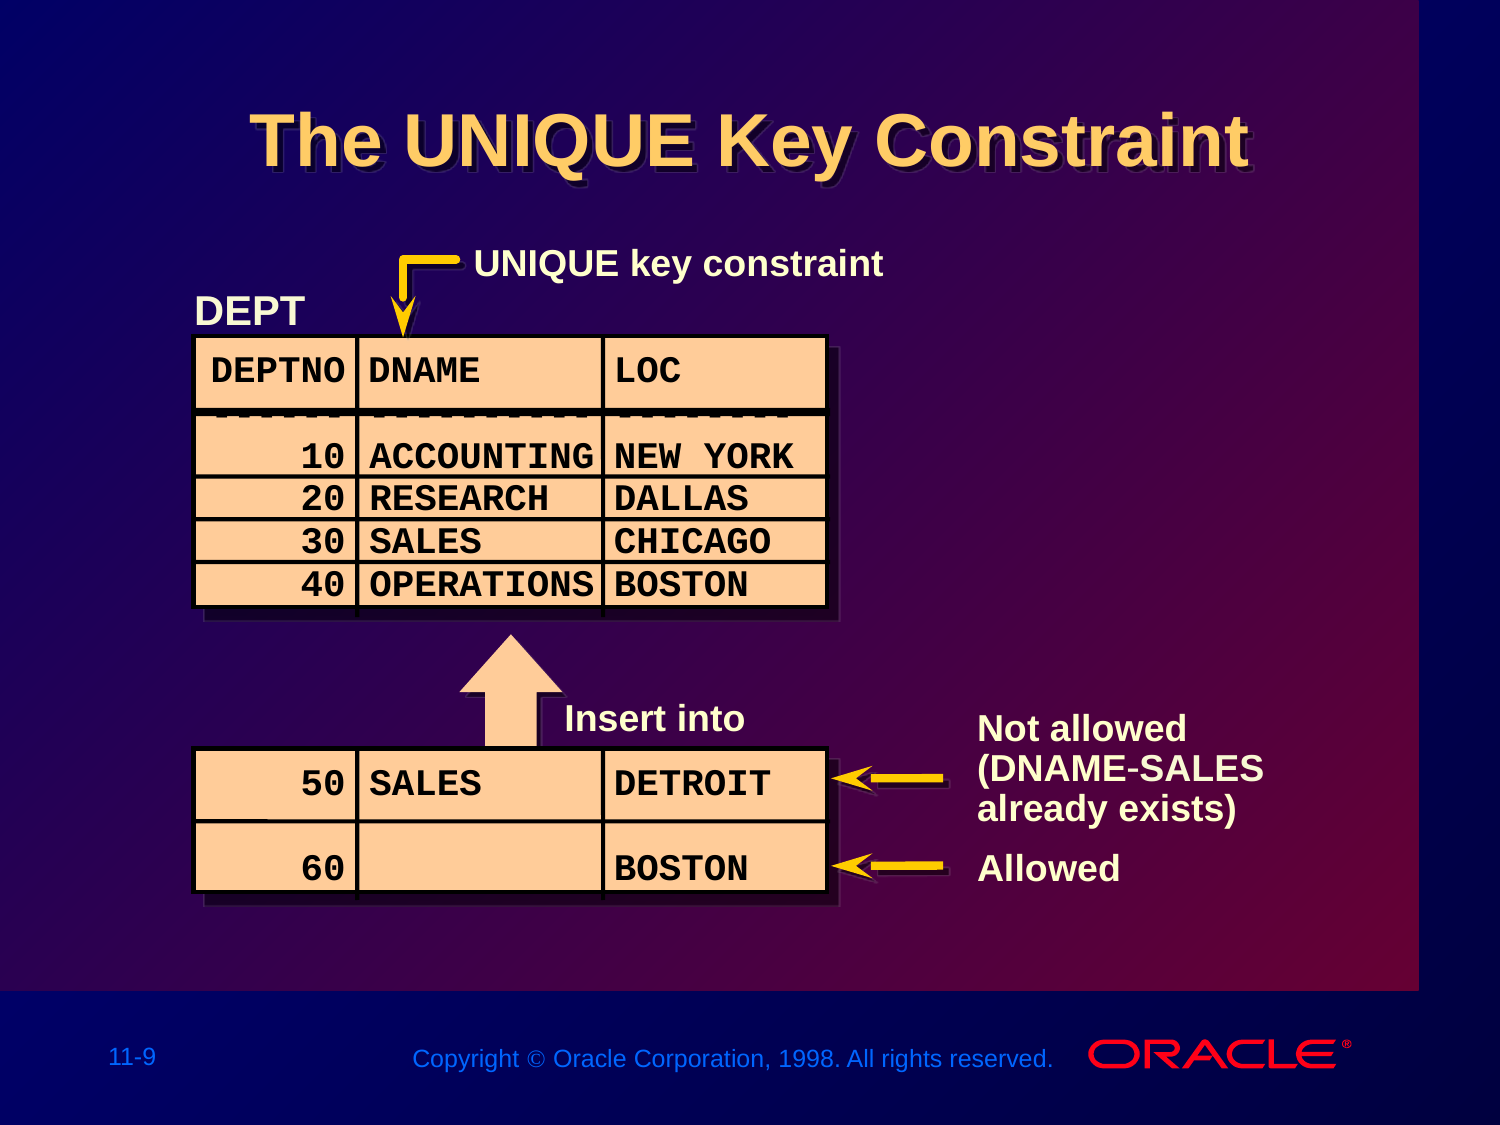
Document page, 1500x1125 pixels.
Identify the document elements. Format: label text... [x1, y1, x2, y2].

text_box DEPTNO DNAME LOC ------ ---------- -------- 10 ACCOUNTING NEW YORK 20 RESEARCH DALLAS 30 SALES CHICAGO 40 OPERATIONS BOSTON [195, 341, 357, 411]
text_box DEPTNO DNAME LOC ------ ---------- -------- 10 ACCOUNTING NEW YORK 20 RESEARCH DALLAS 30 SALES CHICAGO 40 OPERATIONS BOSTON [195, 477, 357, 519]
text_box DEPTNO DNAME LOC ------ ---------- -------- 10 ACCOUNTING NEW YORK 20 RESEARCH DALLAS 30 SALES CHICAGO 40 OPERATIONS BOSTON [195, 562, 357, 613]
title The UNIQUE Key Constraint [151, 83, 1349, 229]
text_box UNIQUE key constraint [458, 236, 941, 292]
text_box DEPT [179, 276, 333, 342]
text_box [333, 335, 357, 341]
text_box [830, 700, 1411, 898]
text_box DEPTNO DNAME LOC ------ ---------- -------- 10 ACCOUNTING NEW YORK 20 RESEARCH DALLAS 30 SALES CHICAGO 40 OPERATIONS BOSTON [604, 341, 825, 412]
text_box DEPTNO DNAME LOC ------ ---------- -------- 10 ACCOUNTING NEW YORK 20 RESEARCH DALLAS 30 SALES CHICAGO 40 OPERATIONS BOSTON [358, 520, 603, 613]
text_box DEPTNO DNAME LOC ------ ---------- -------- 10 ACCOUNTING NEW YORK 20 RESEARCH DALLAS 30 SALES CHICAGO 40 OPERATIONS BOSTON [358, 477, 603, 519]
text_box [411, 335, 603, 341]
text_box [192, 634, 975, 901]
text_box [604, 335, 828, 412]
text_box [396, 259, 457, 338]
text_box DEPTNO DNAME LOC ------ ---------- -------- 10 ACCOUNTING NEW YORK 20 RESEARCH DALLAS 30 SALES CHICAGO 40 OPERATIONS BOSTON [604, 520, 825, 562]
text_box DEPTNO DNAME LOC ------ ---------- -------- 10 ACCOUNTING NEW YORK 20 RESEARCH DALLAS 30 SALES CHICAGO 40 OPERATIONS BOSTON [358, 341, 603, 476]
text_box DEPTNO DNAME LOC ------ ---------- -------- 10 ACCOUNTING NEW YORK 20 RESEARCH DALLAS 30 SALES CHICAGO 40 OPERATIONS BOSTON [195, 520, 357, 561]
text_box [358, 335, 407, 341]
text_box DEPTNO DNAME LOC ------ ---------- -------- 10 ACCOUNTING NEW YORK 20 RESEARCH DALLAS 30 SALES CHICAGO 40 OPERATIONS BOSTON [604, 563, 825, 613]
text_box DEPTNO DNAME LOC ------ ---------- -------- 10 ACCOUNTING NEW YORK 20 RESEARCH DALLAS 30 SALES CHICAGO 40 OPERATIONS BOSTON [604, 477, 825, 519]
text_box DEPTNO DNAME LOC ------ ---------- -------- 10 ACCOUNTING NEW YORK 20 RESEARCH DALLAS 30 SALES CHICAGO 40 OPERATIONS BOSTON [604, 413, 825, 476]
text_box DEPTNO DNAME LOC ------ ---------- -------- 10 ACCOUNTING NEW YORK 20 RESEARCH DALLAS 30 SALES CHICAGO 40 OPERATIONS BOSTON [195, 412, 357, 476]
